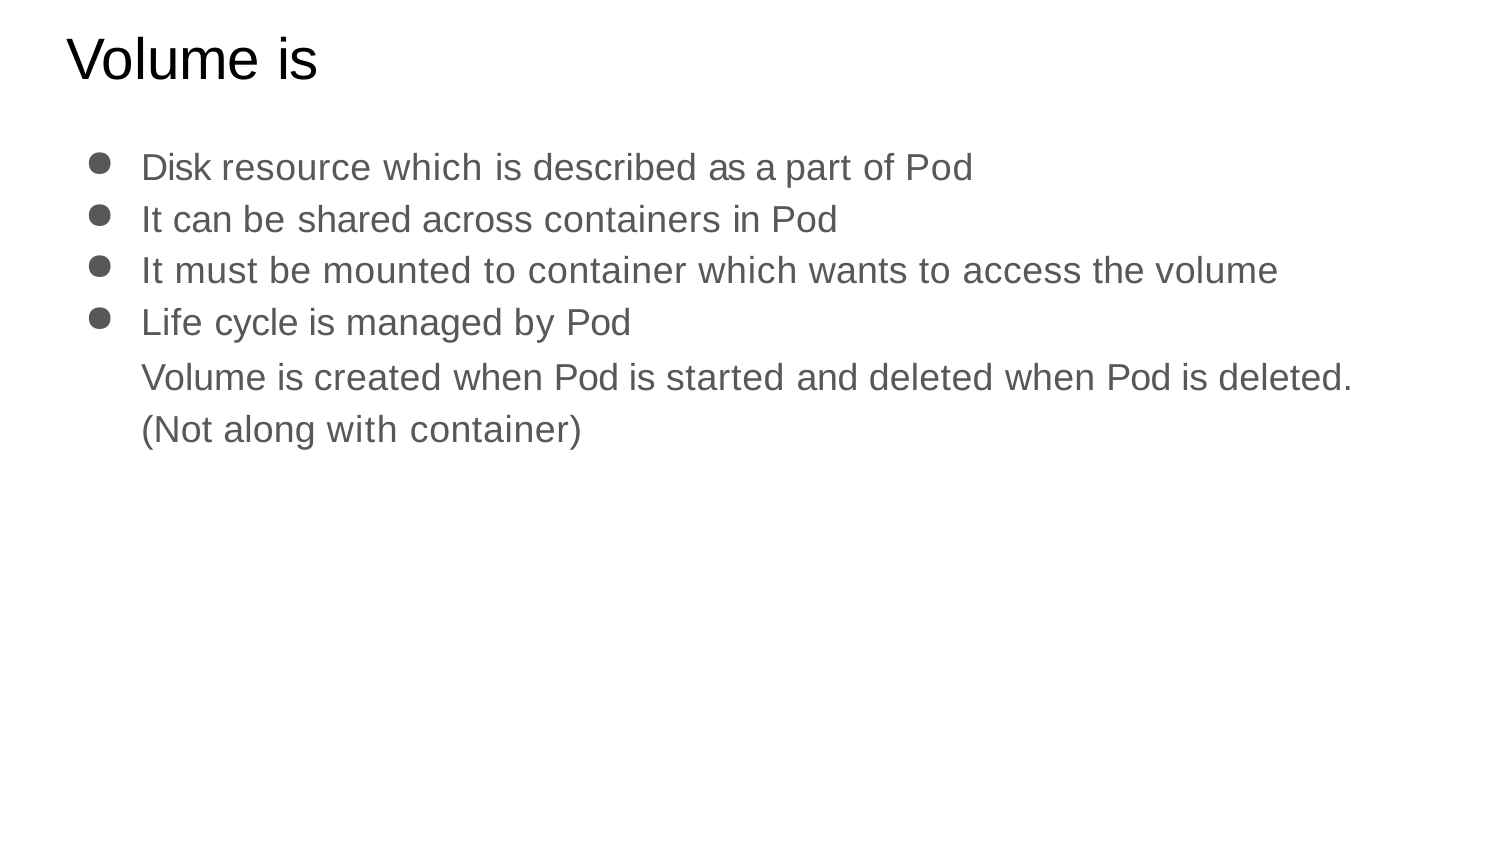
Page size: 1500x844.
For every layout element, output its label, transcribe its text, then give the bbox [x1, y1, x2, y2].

text_box Disk resource which is described as a part of Pod It can be shared across containers in Pod It must be mounted to container which wants to access the volume Life cycle is managed by Pod Volume is created when Pod is started and deleted when Pod is deleted. (Not along with container) [82, 134, 1370, 450]
title Volume is [64, 19, 323, 163]
